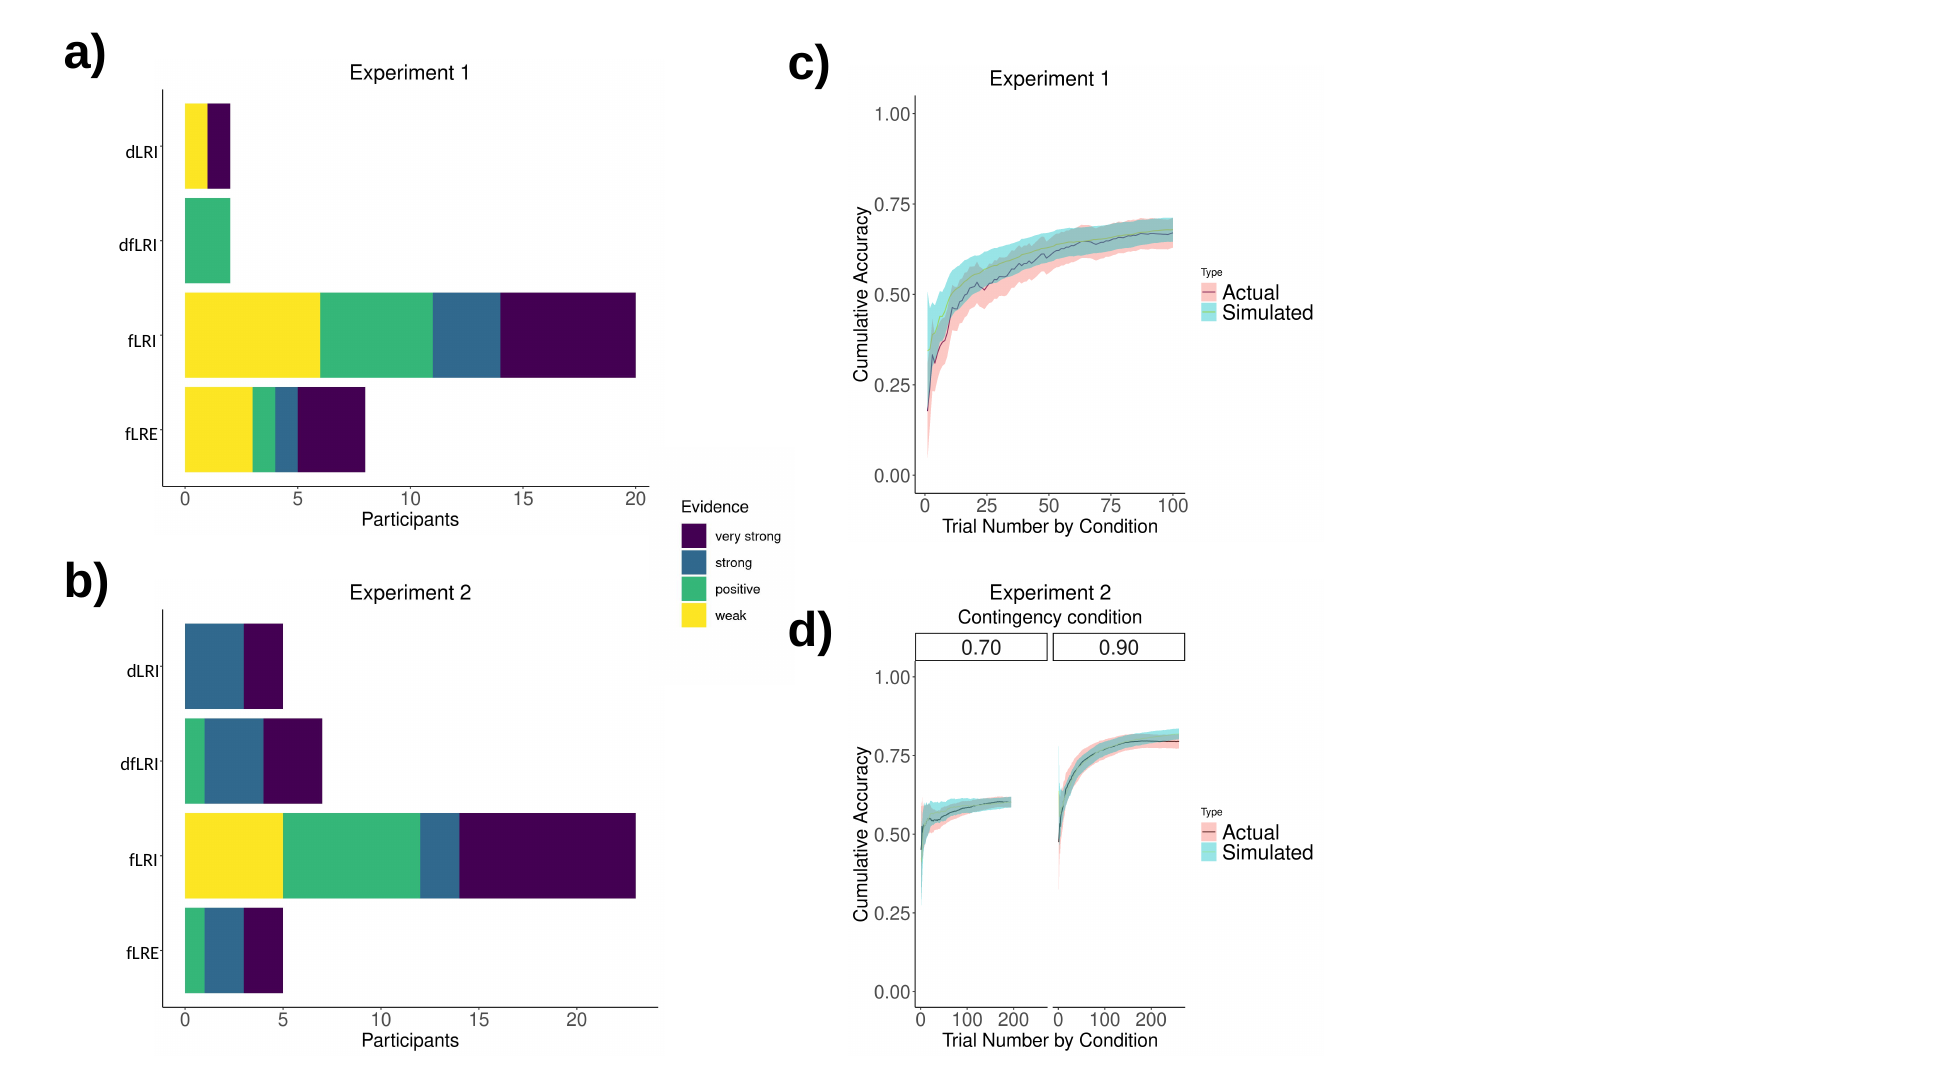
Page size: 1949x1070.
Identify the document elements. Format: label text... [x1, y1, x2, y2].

text_box dfLRI [104, 225, 154, 263]
picture [848, 579, 1324, 1056]
text_box a) [48, 12, 146, 141]
text_box fLRI [113, 321, 154, 359]
text_box fLRI [114, 840, 154, 878]
text_box d) [772, 590, 848, 719]
picture [154, 59, 795, 1056]
text_box dfLRI [105, 744, 154, 782]
text_box fLRE [110, 414, 154, 452]
text_box dLRI [110, 131, 154, 170]
text_box dLRI [112, 651, 154, 689]
text_box fLRE [111, 933, 154, 971]
text_box c) [772, 22, 871, 151]
text_box b) [48, 541, 146, 670]
picture [848, 65, 1324, 542]
